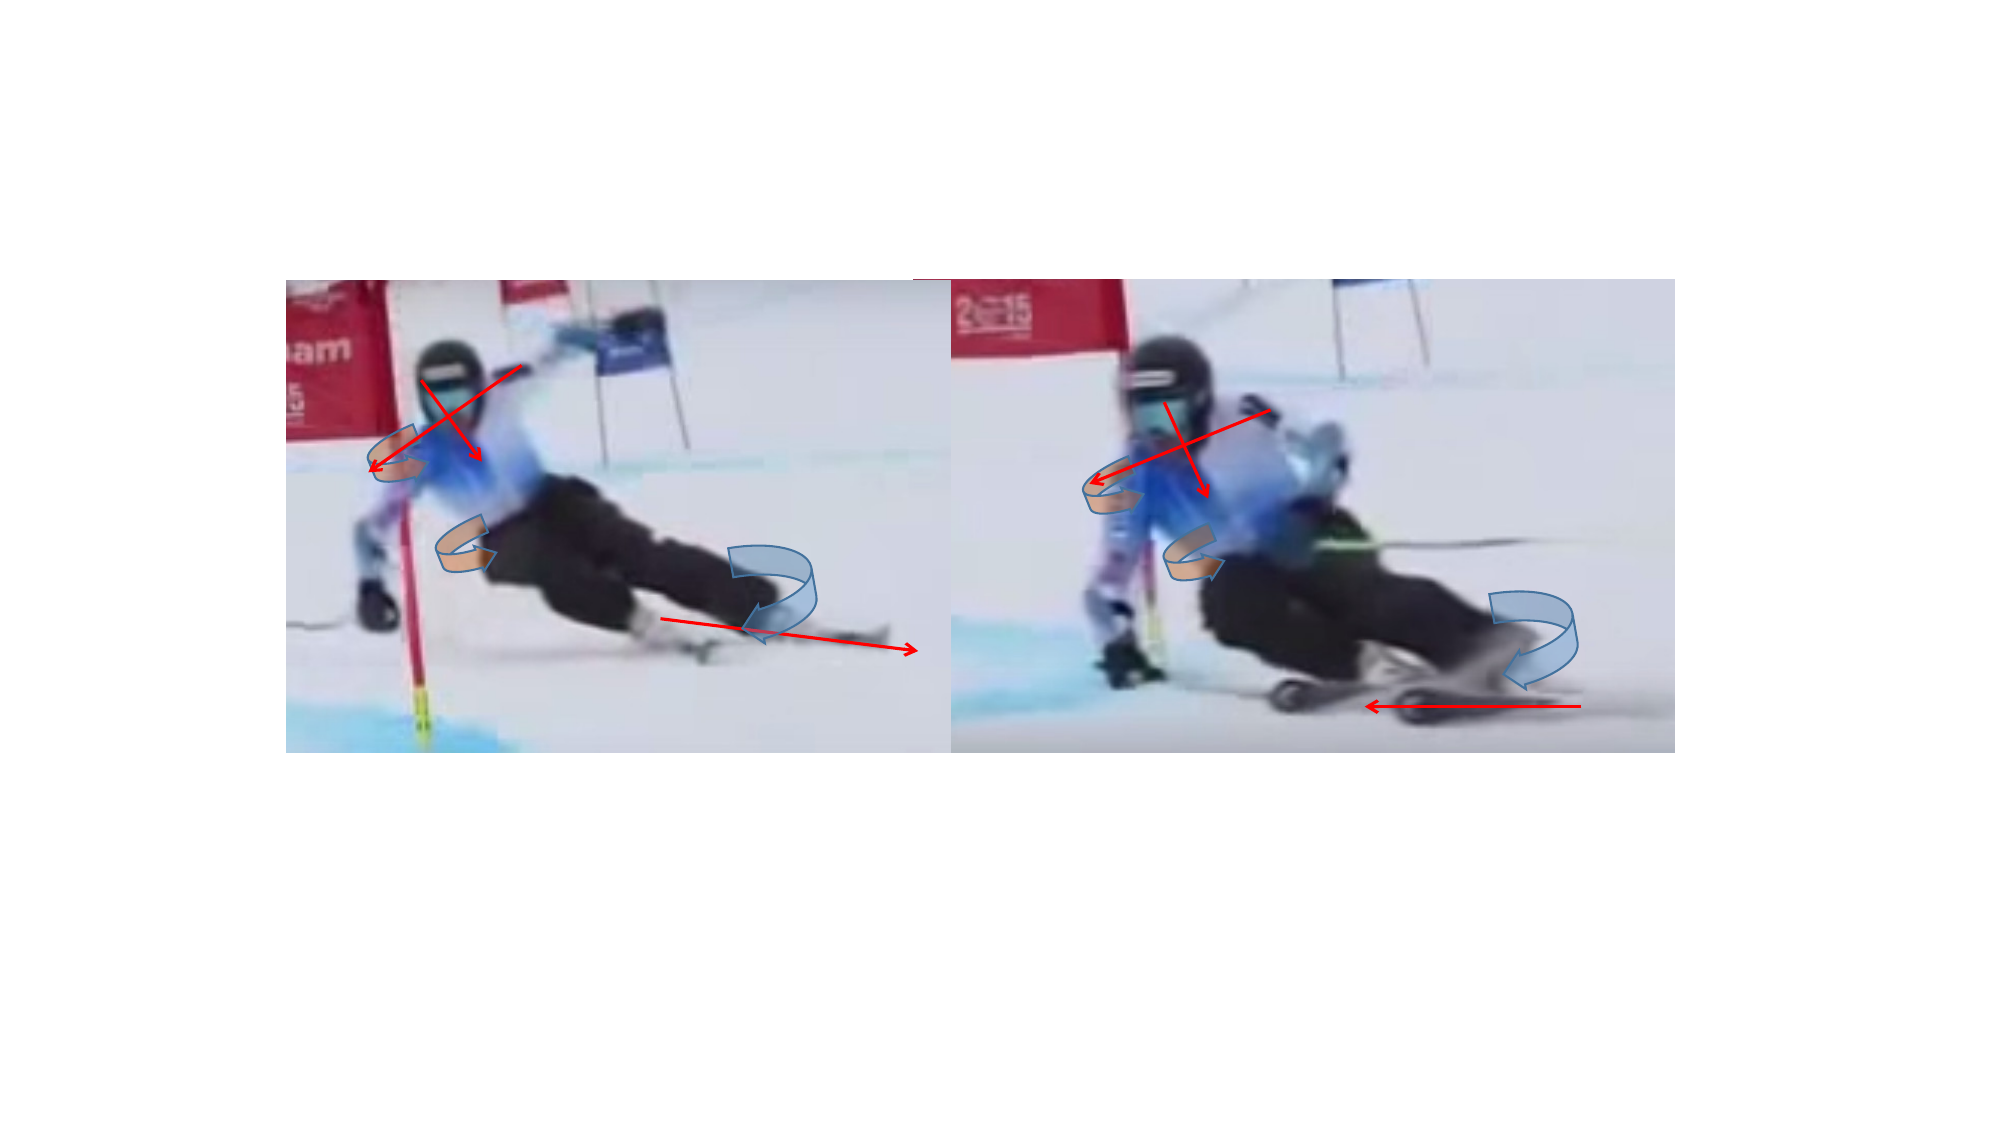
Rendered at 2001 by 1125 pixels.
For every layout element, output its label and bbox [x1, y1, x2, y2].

text_box [368, 365, 522, 473]
text_box [1099, 391, 1261, 503]
text_box [660, 618, 919, 651]
picture [286, 279, 1675, 753]
